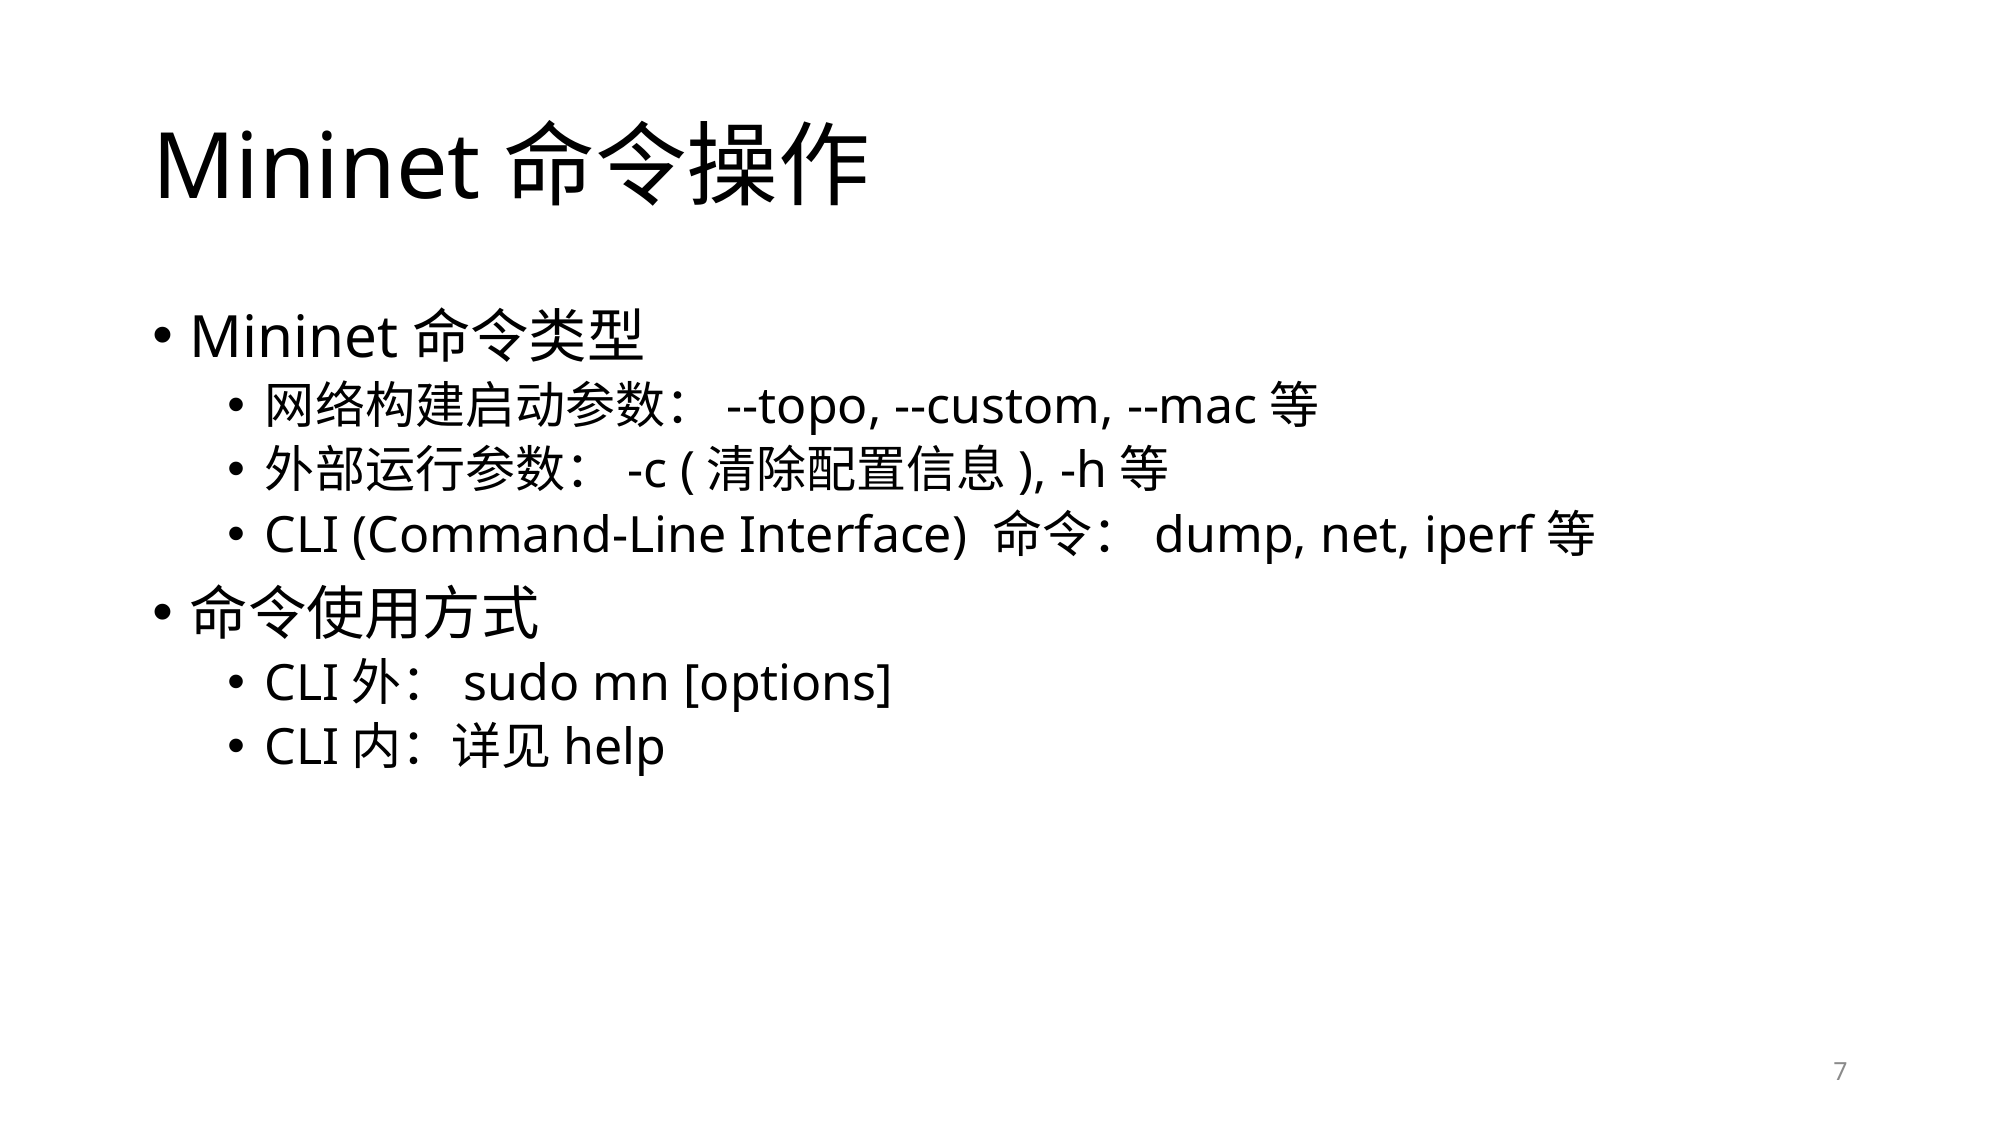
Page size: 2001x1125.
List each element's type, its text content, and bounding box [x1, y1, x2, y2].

slide_number 7 [1412, 1042, 1863, 1103]
list Mininet命令类型 网络构建启动参数：--topo, --custom, --mac等 外部运行参数：-c (清除配置信息), -h等 CLI (Command-Line Interface) 命令：dump, net, iperf等 命令使用方式 CLI外：sudo mn [options] CLI内：详见help [137, 299, 1863, 1014]
title Mininet命令操作 [137, 59, 1863, 278]
